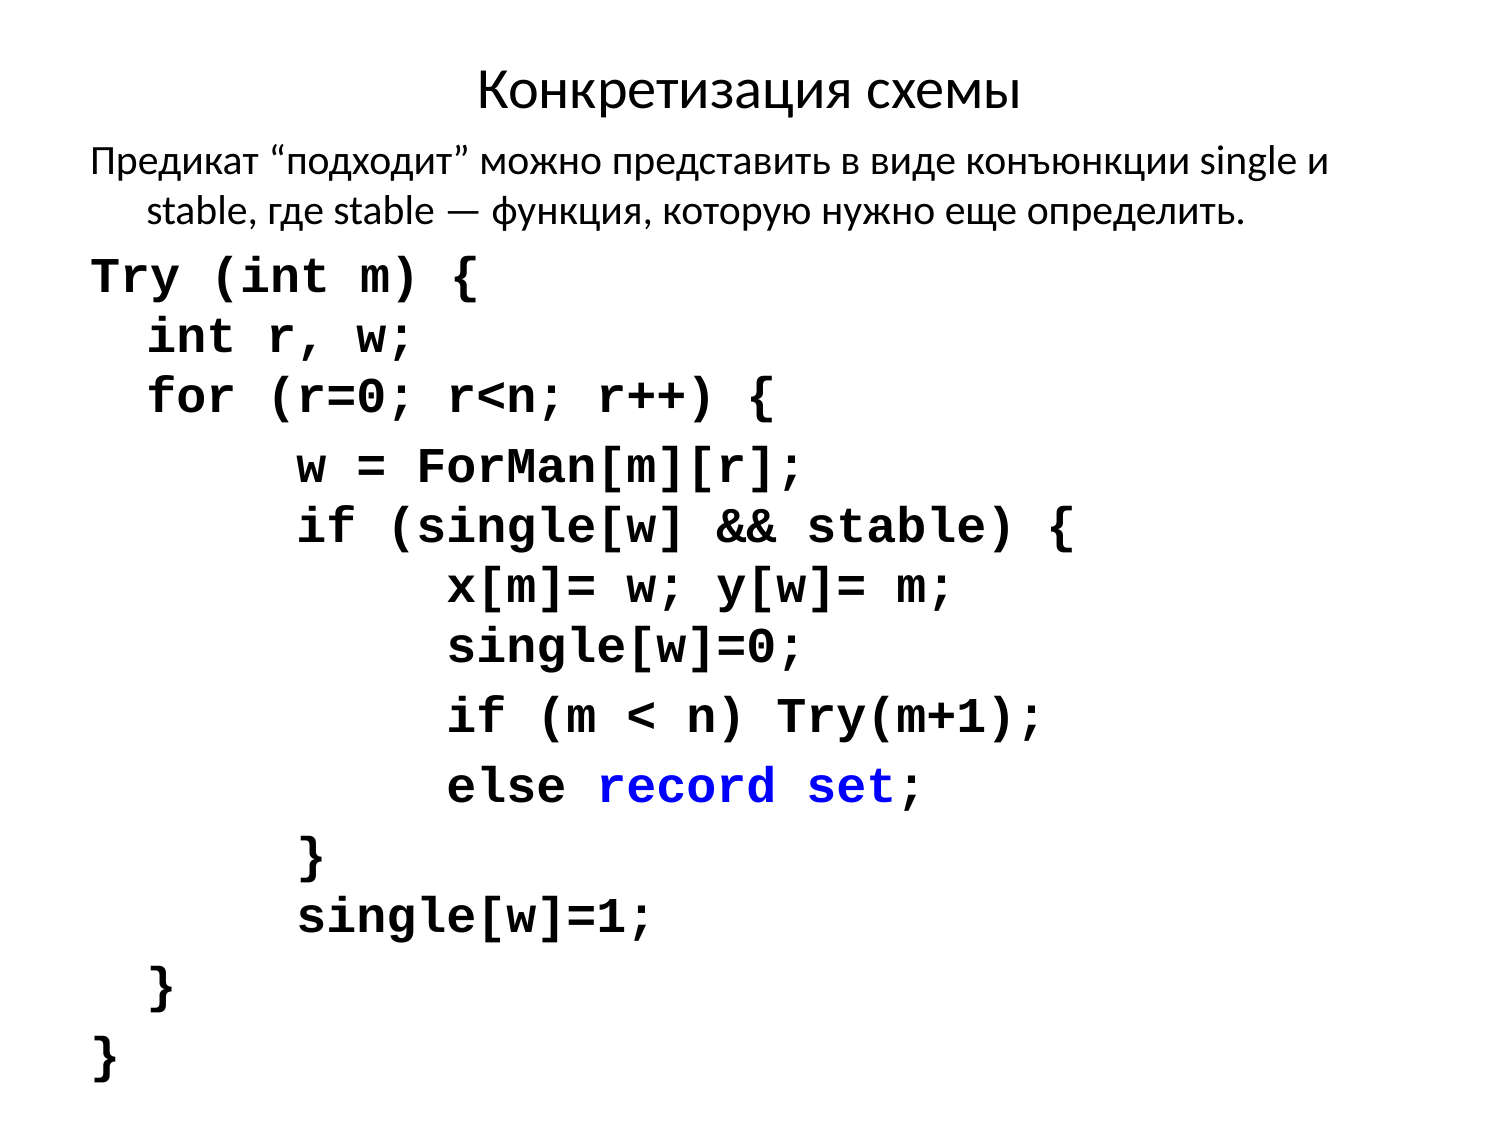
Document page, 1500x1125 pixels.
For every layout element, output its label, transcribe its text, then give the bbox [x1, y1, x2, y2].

list Предикат “подходит” можно представить в виде конъюнкции single и stable, где stable — функция, которую нужно еще определить. Try (int m) { int r, w; for (r=0; r<n; r++) { w = ForMan[m][r]; if (single[w] && stable) { x[m]= w; y[w]= m; single[w]=0; if (m < n) Try(m+1); else record set; } single[w]=1; } } [74, 125, 1426, 1083]
title Конкретизация схемы [74, 44, 1426, 125]
